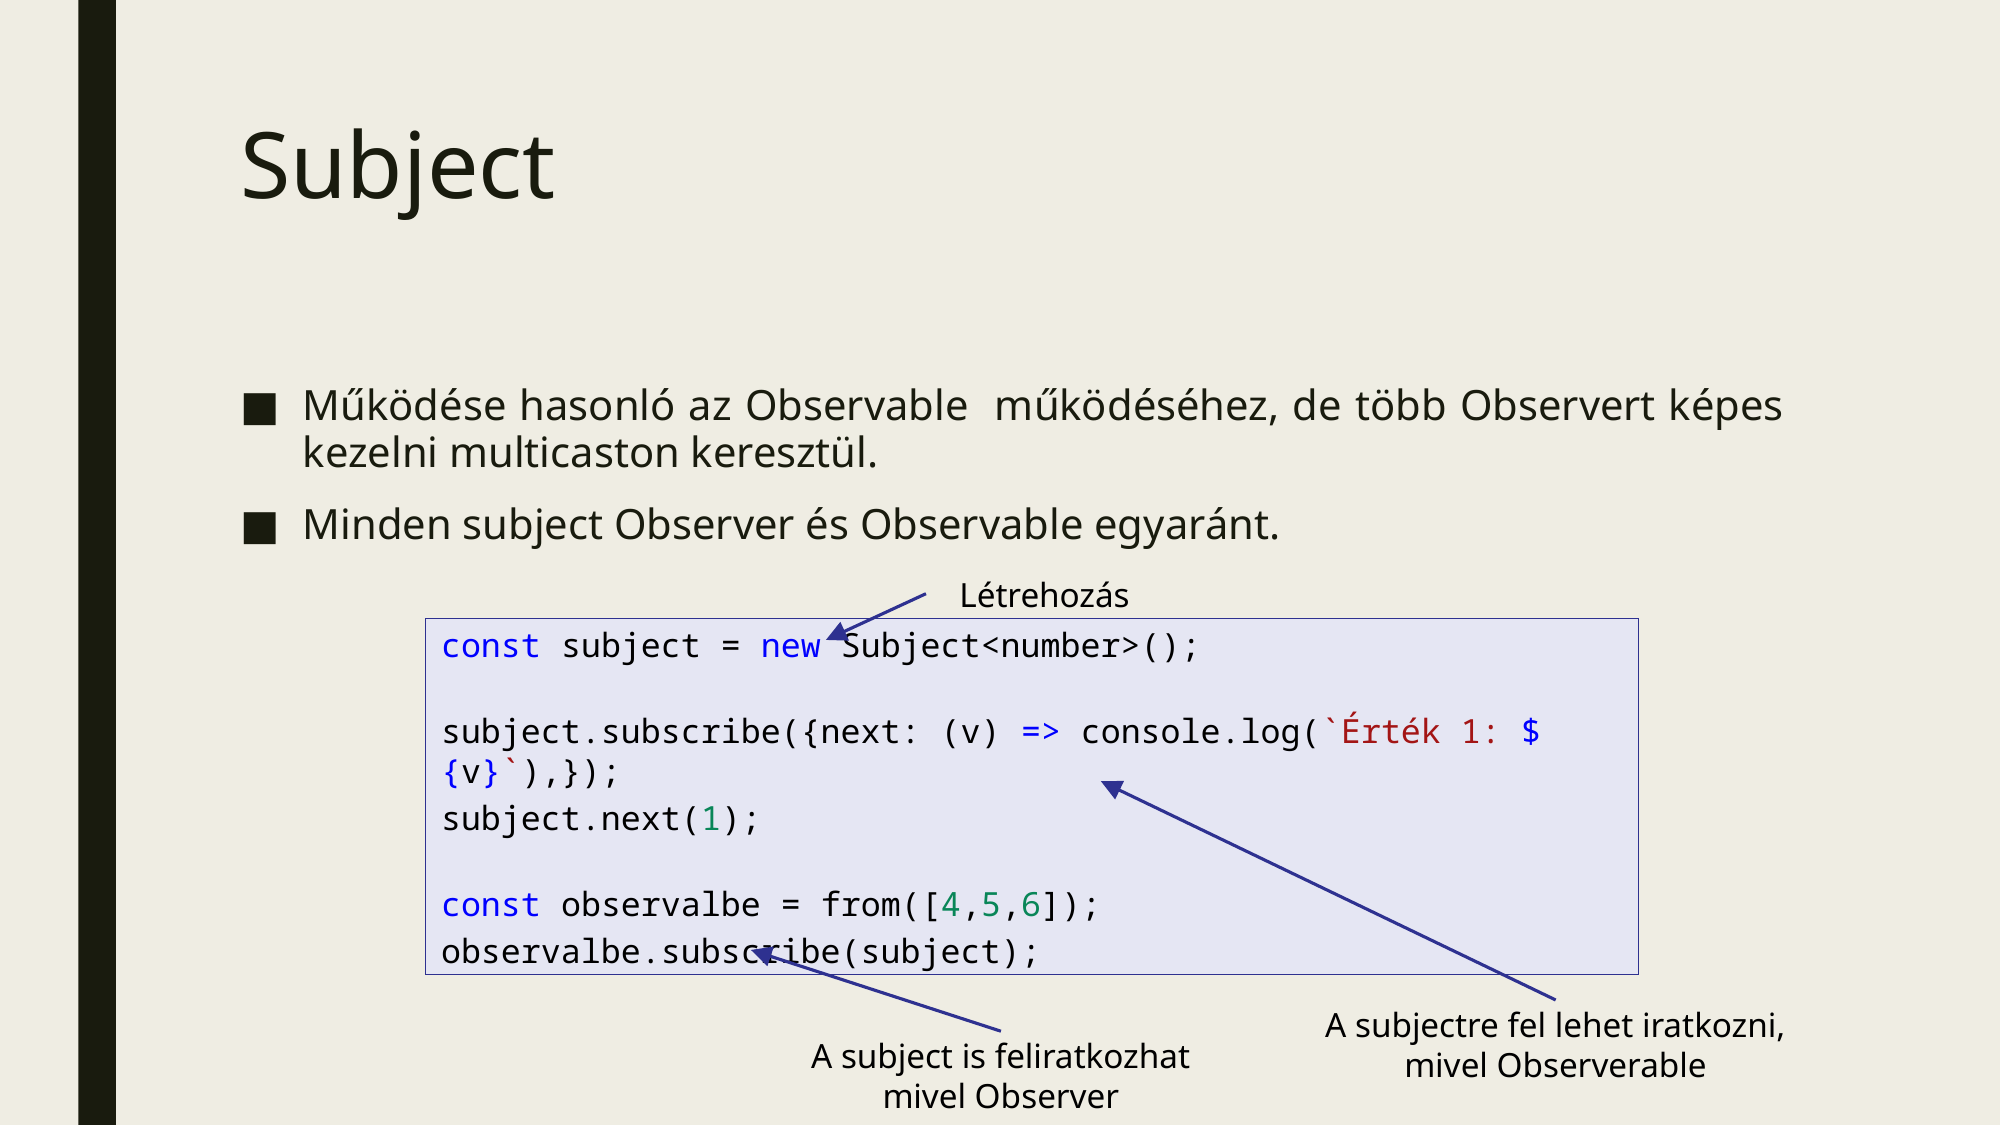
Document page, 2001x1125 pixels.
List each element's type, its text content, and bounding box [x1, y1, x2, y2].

text_box const subject = new Subject<number>(); subject.subscribe({next: (v) => console.log(`Érték 1: ${v}`),}); subject.next(1); const observalbe = from([4,5,6]); observalbe.subscribe(subject); [425, 618, 1639, 975]
text_box A subjectre fel lehet iratkozni, mivel Observerable [1285, 999, 1826, 1088]
list Működése hasonló az Observable működéséhez, de több Observert képes kezelni multicaston keresztül. Minden subject Observer és Observable egyaránt. [225, 375, 1800, 963]
text_box A subject is feliratkozhat mivel Observer [775, 1031, 1226, 1119]
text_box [1100, 781, 1556, 1000]
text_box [825, 593, 926, 640]
title Subject [225, 112, 1800, 357]
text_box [750, 949, 1001, 1032]
text_box Létrehozás [925, 562, 1164, 625]
